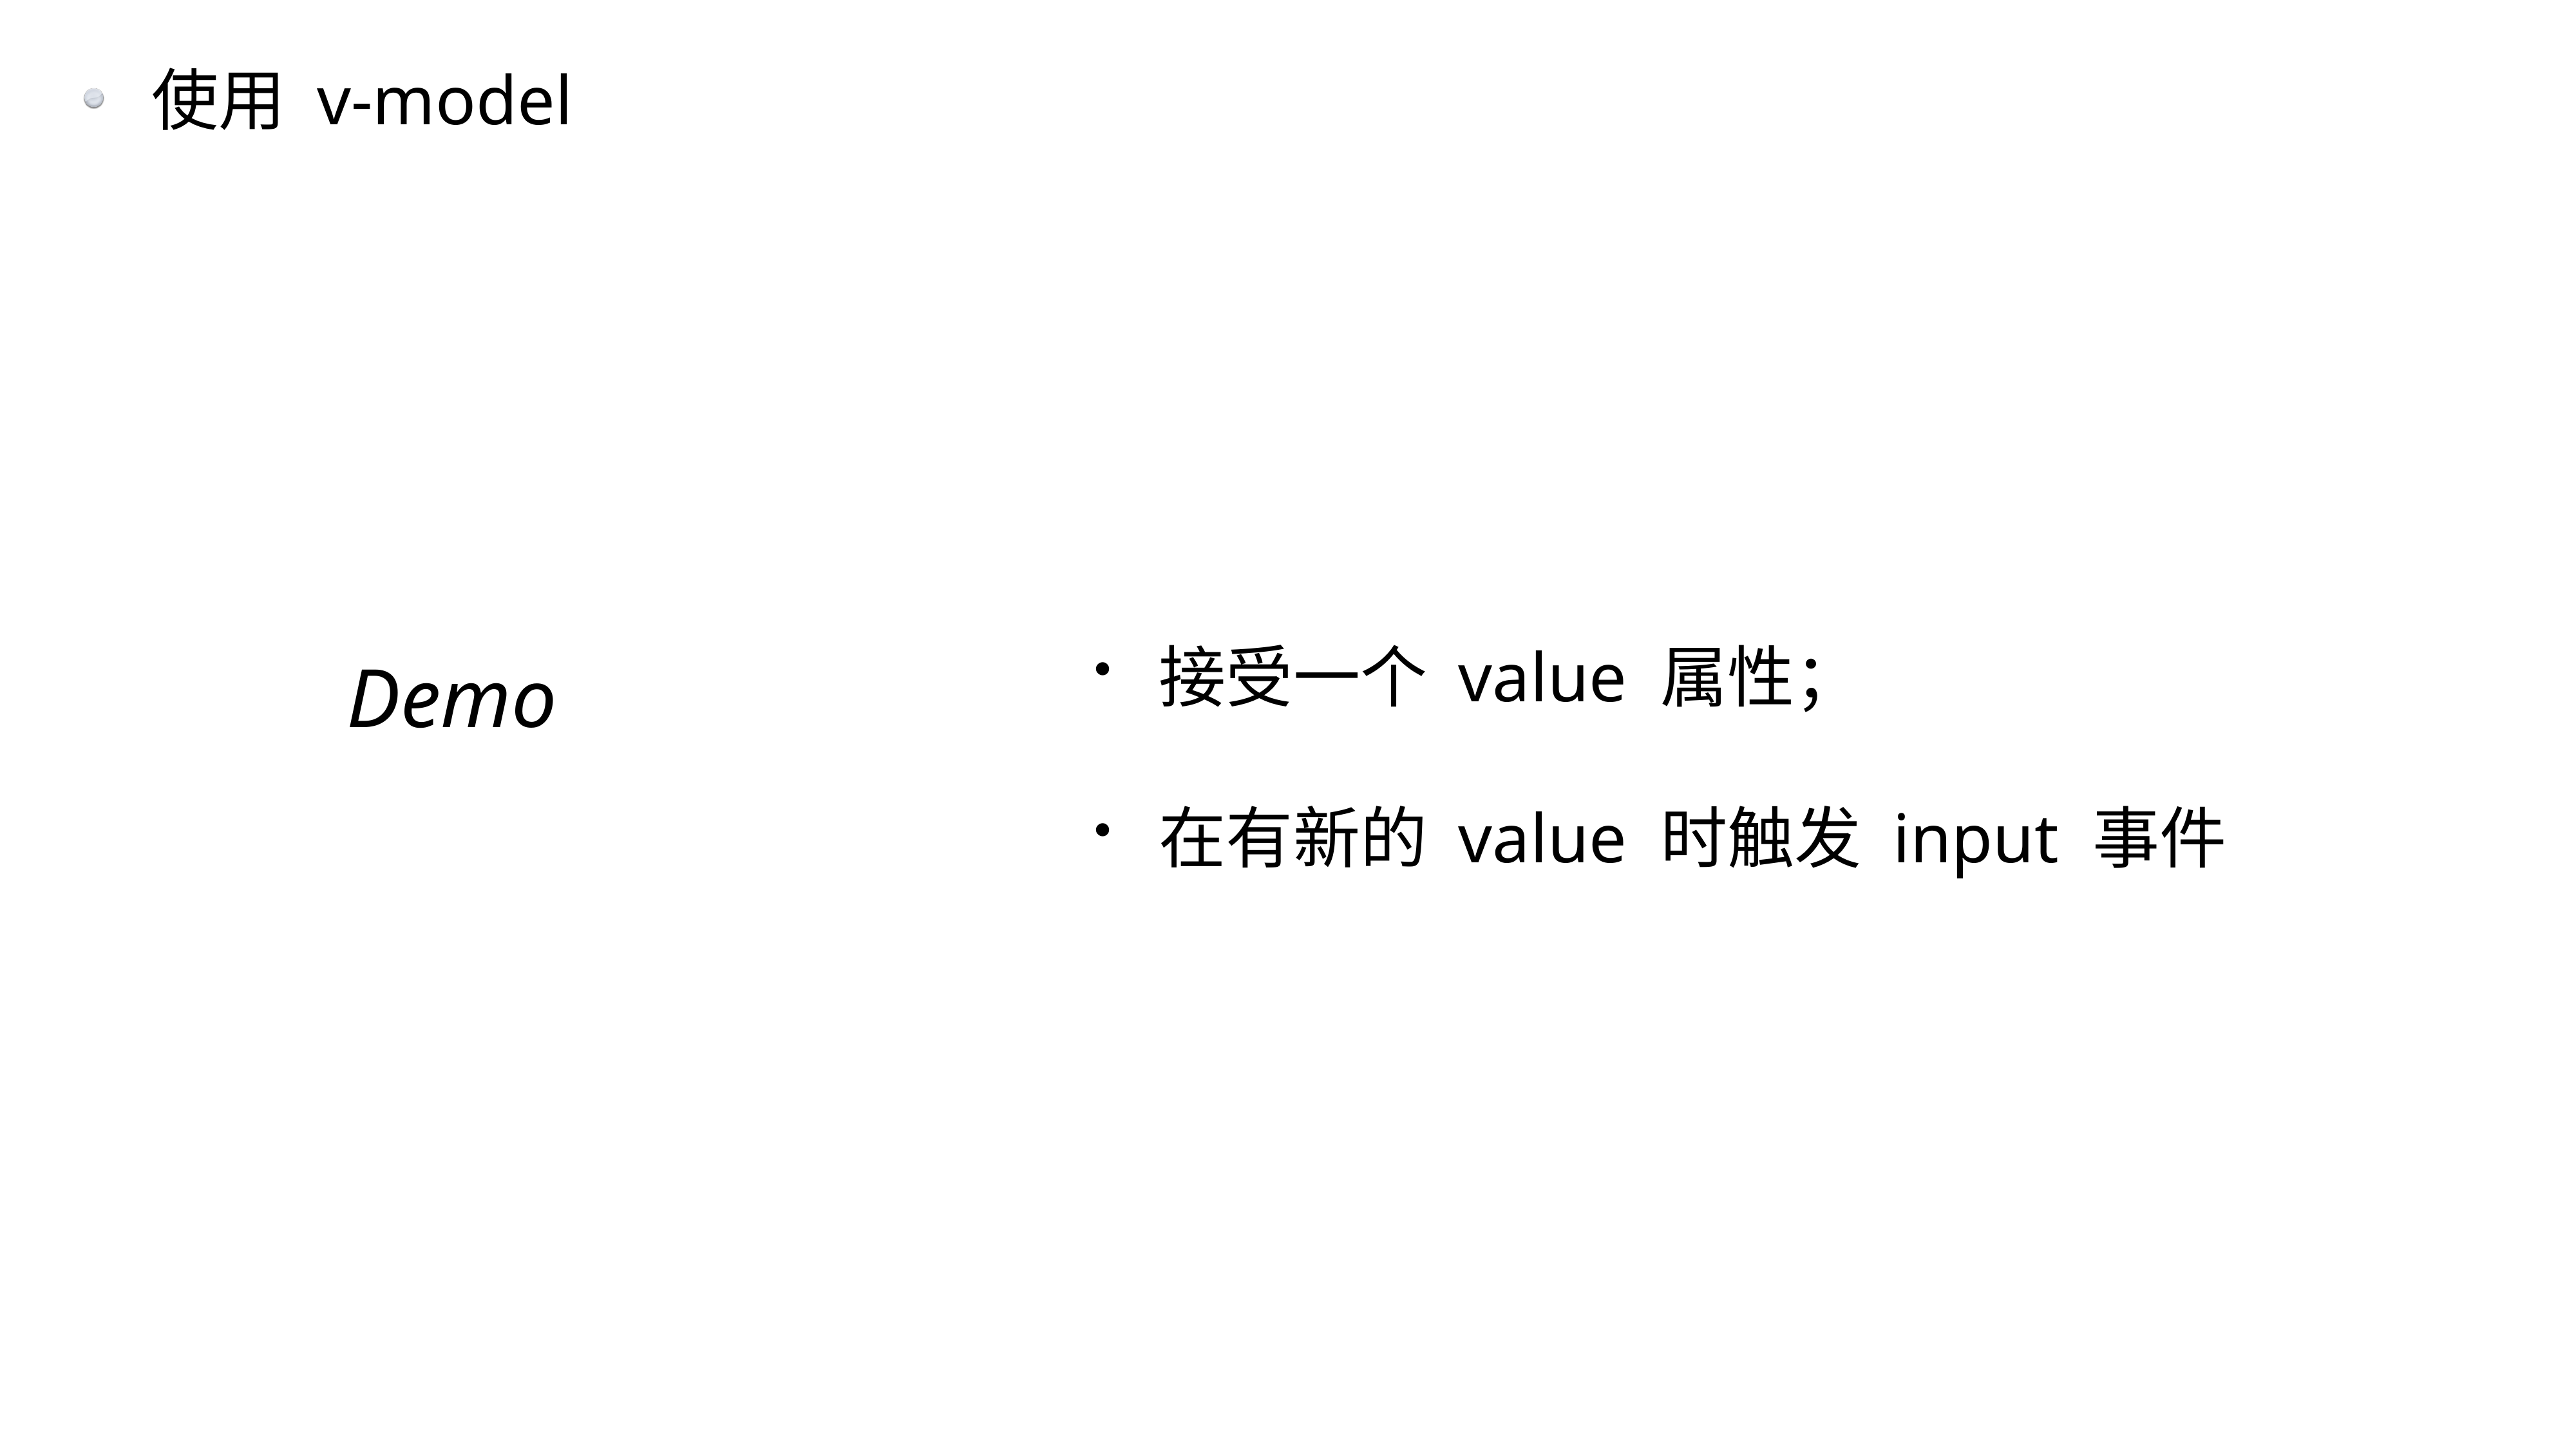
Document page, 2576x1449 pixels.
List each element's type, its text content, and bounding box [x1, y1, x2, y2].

picture [82, 86, 106, 109]
text_box 接受一个 value 属性； 在有新的 value 时触发 input 事件 [1089, 548, 2505, 882]
text_box 使用 v-model [76, 52, 578, 144]
text_box Demo [341, 641, 563, 749]
